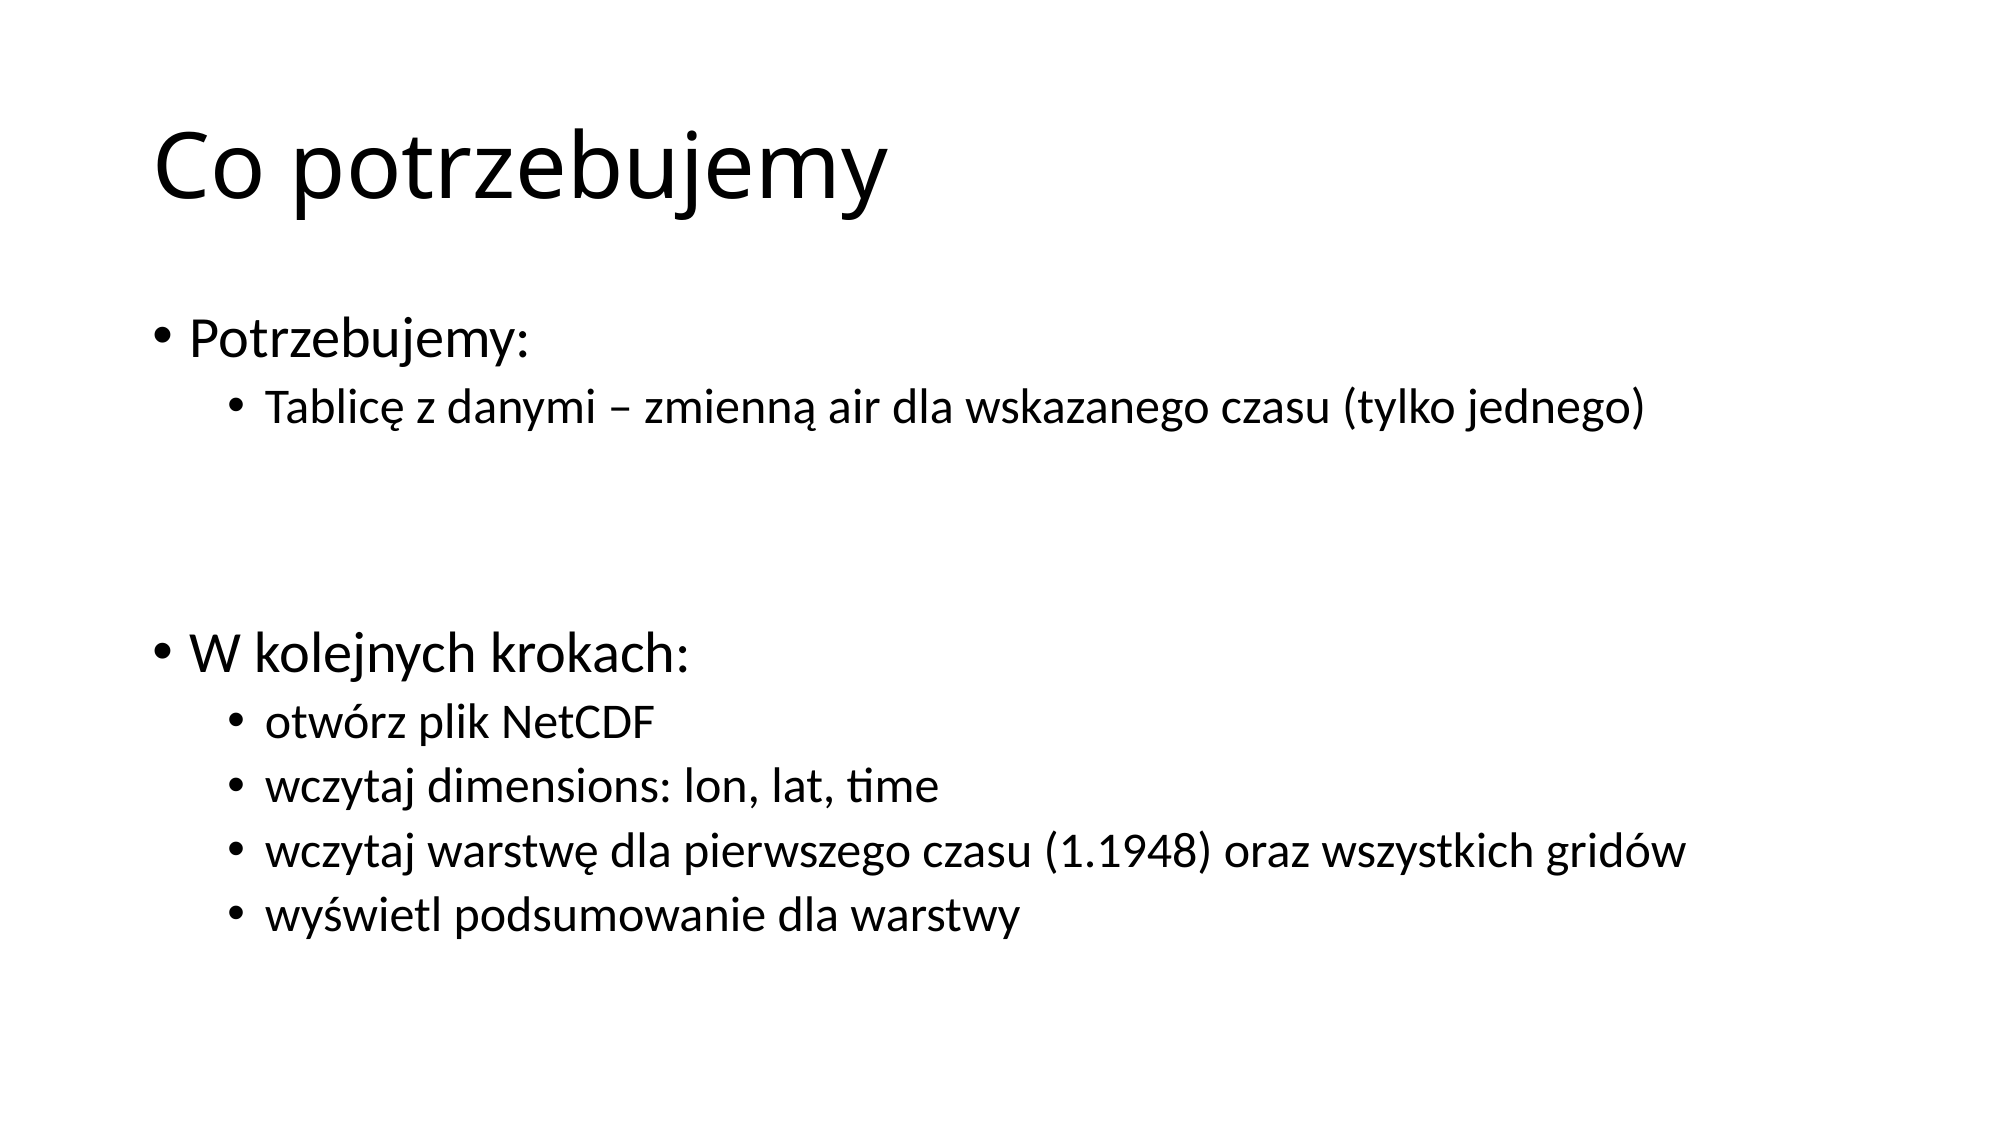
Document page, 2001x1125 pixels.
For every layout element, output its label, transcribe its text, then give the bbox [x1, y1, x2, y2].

list Potrzebujemy: Tablicę z danymi – zmienną air dla wskazanego czasu (tylko jednego) W kolejnych krokach: otwórz plik NetCDF wczytaj dimensions: lon, lat, time wczytaj warstwę dla pierwszego czasu (1.1948) oraz wszystkich gridów wyświetl podsumowanie dla warstwy [137, 299, 1863, 1014]
title Co potrzebujemy [137, 59, 1863, 278]
